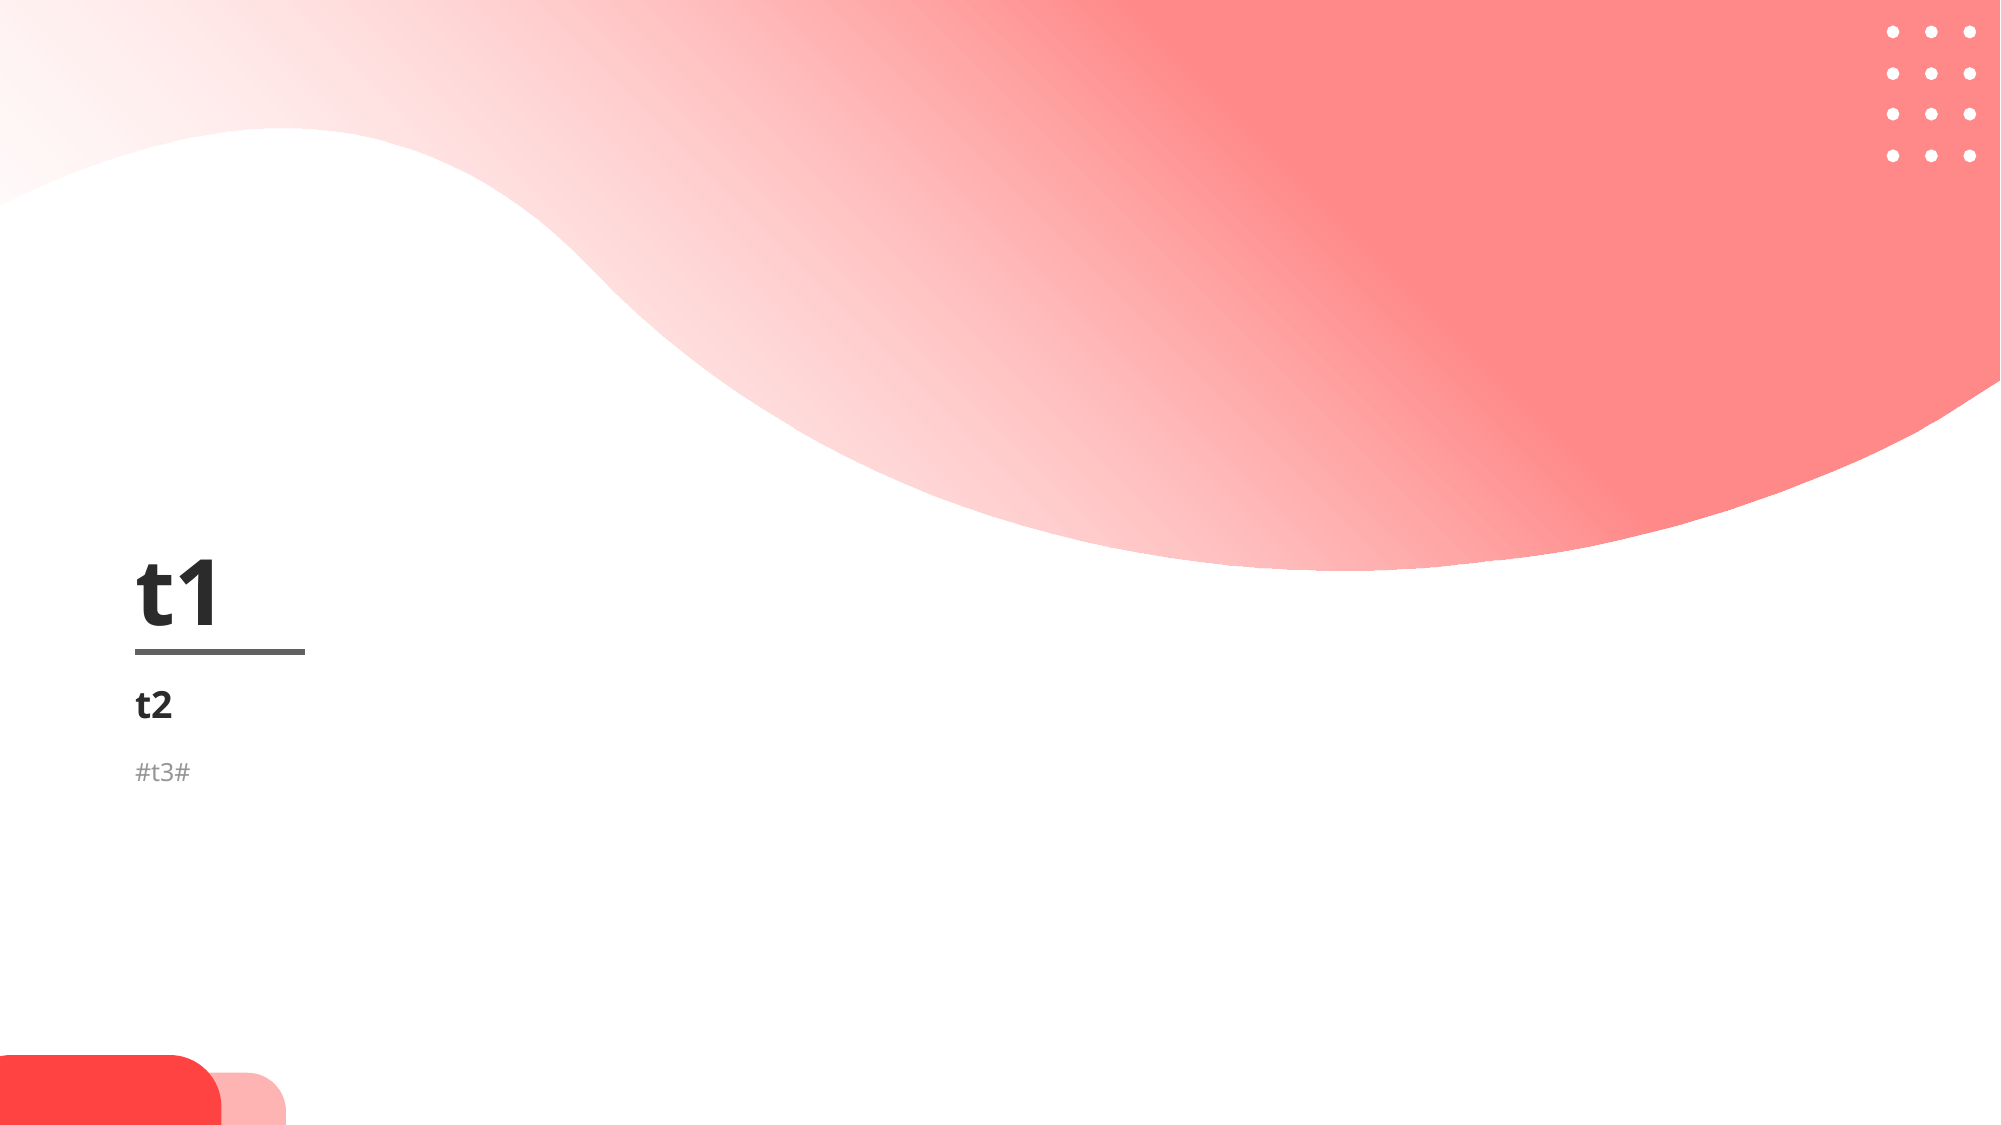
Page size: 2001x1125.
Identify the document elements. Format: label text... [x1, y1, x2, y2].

text_box [1924, 67, 1938, 81]
text_box [1963, 67, 1977, 81]
text_box #t3# [120, 733, 1822, 794]
text_box [1963, 25, 1977, 39]
text_box [1886, 25, 1900, 39]
text_box [1924, 107, 1938, 121]
text_box [0, 0, 2000, 526]
text_box [1924, 149, 1938, 163]
text_box [1886, 107, 1900, 121]
text_box [1963, 107, 1977, 121]
text_box t2 [120, 673, 1822, 733]
text_box [1886, 67, 1900, 81]
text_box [0, 1054, 286, 1125]
text_box t1 [120, 526, 1822, 652]
text_box [1886, 149, 1900, 163]
text_box [1924, 25, 1938, 39]
text_box [1963, 149, 1977, 163]
